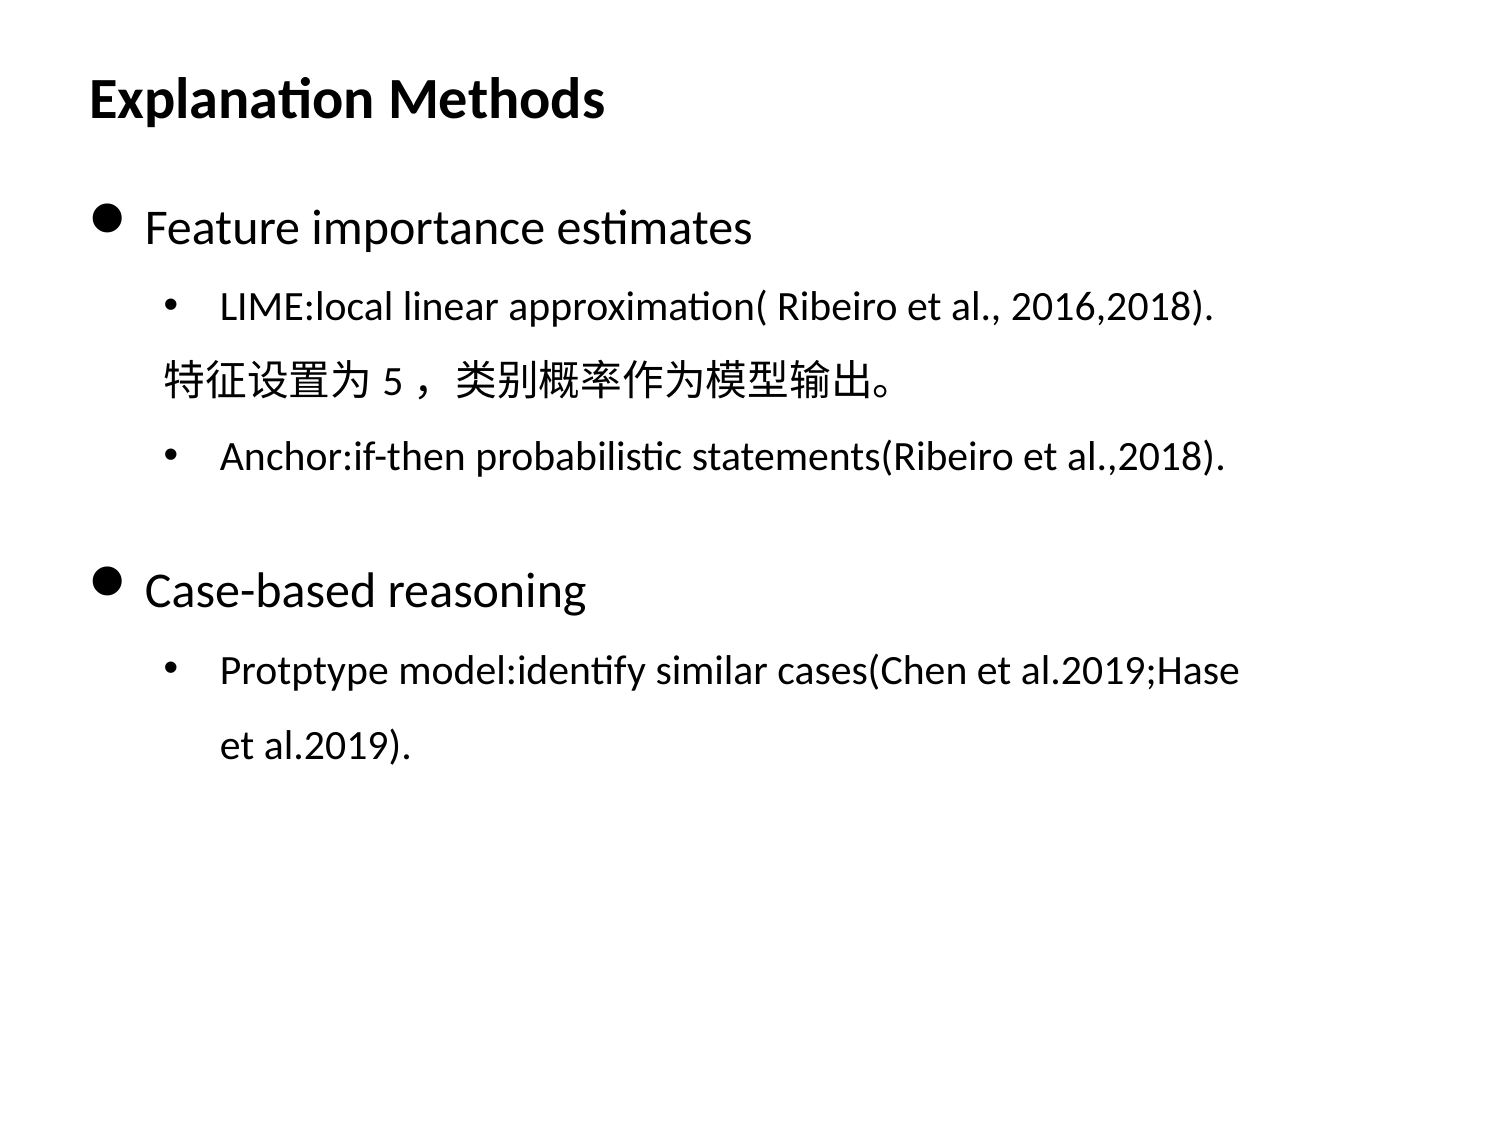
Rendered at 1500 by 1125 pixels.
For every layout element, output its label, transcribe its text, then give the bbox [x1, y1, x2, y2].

text_box Case-based reasoning Protptype model:identify similar cases(Chen et al.2019;Hase et al.2019). [73, 520, 1274, 775]
text_box Explanation Methods [74, 53, 621, 138]
text_box Feature importance estimates LIME:local linear approximation( Ribeiro et al., 2016,2018). 特征设置为5，类别概率作为模型输出。 Anchor:if-then probabilistic statements(Ribeiro et al.,2018). [73, 156, 1476, 487]
